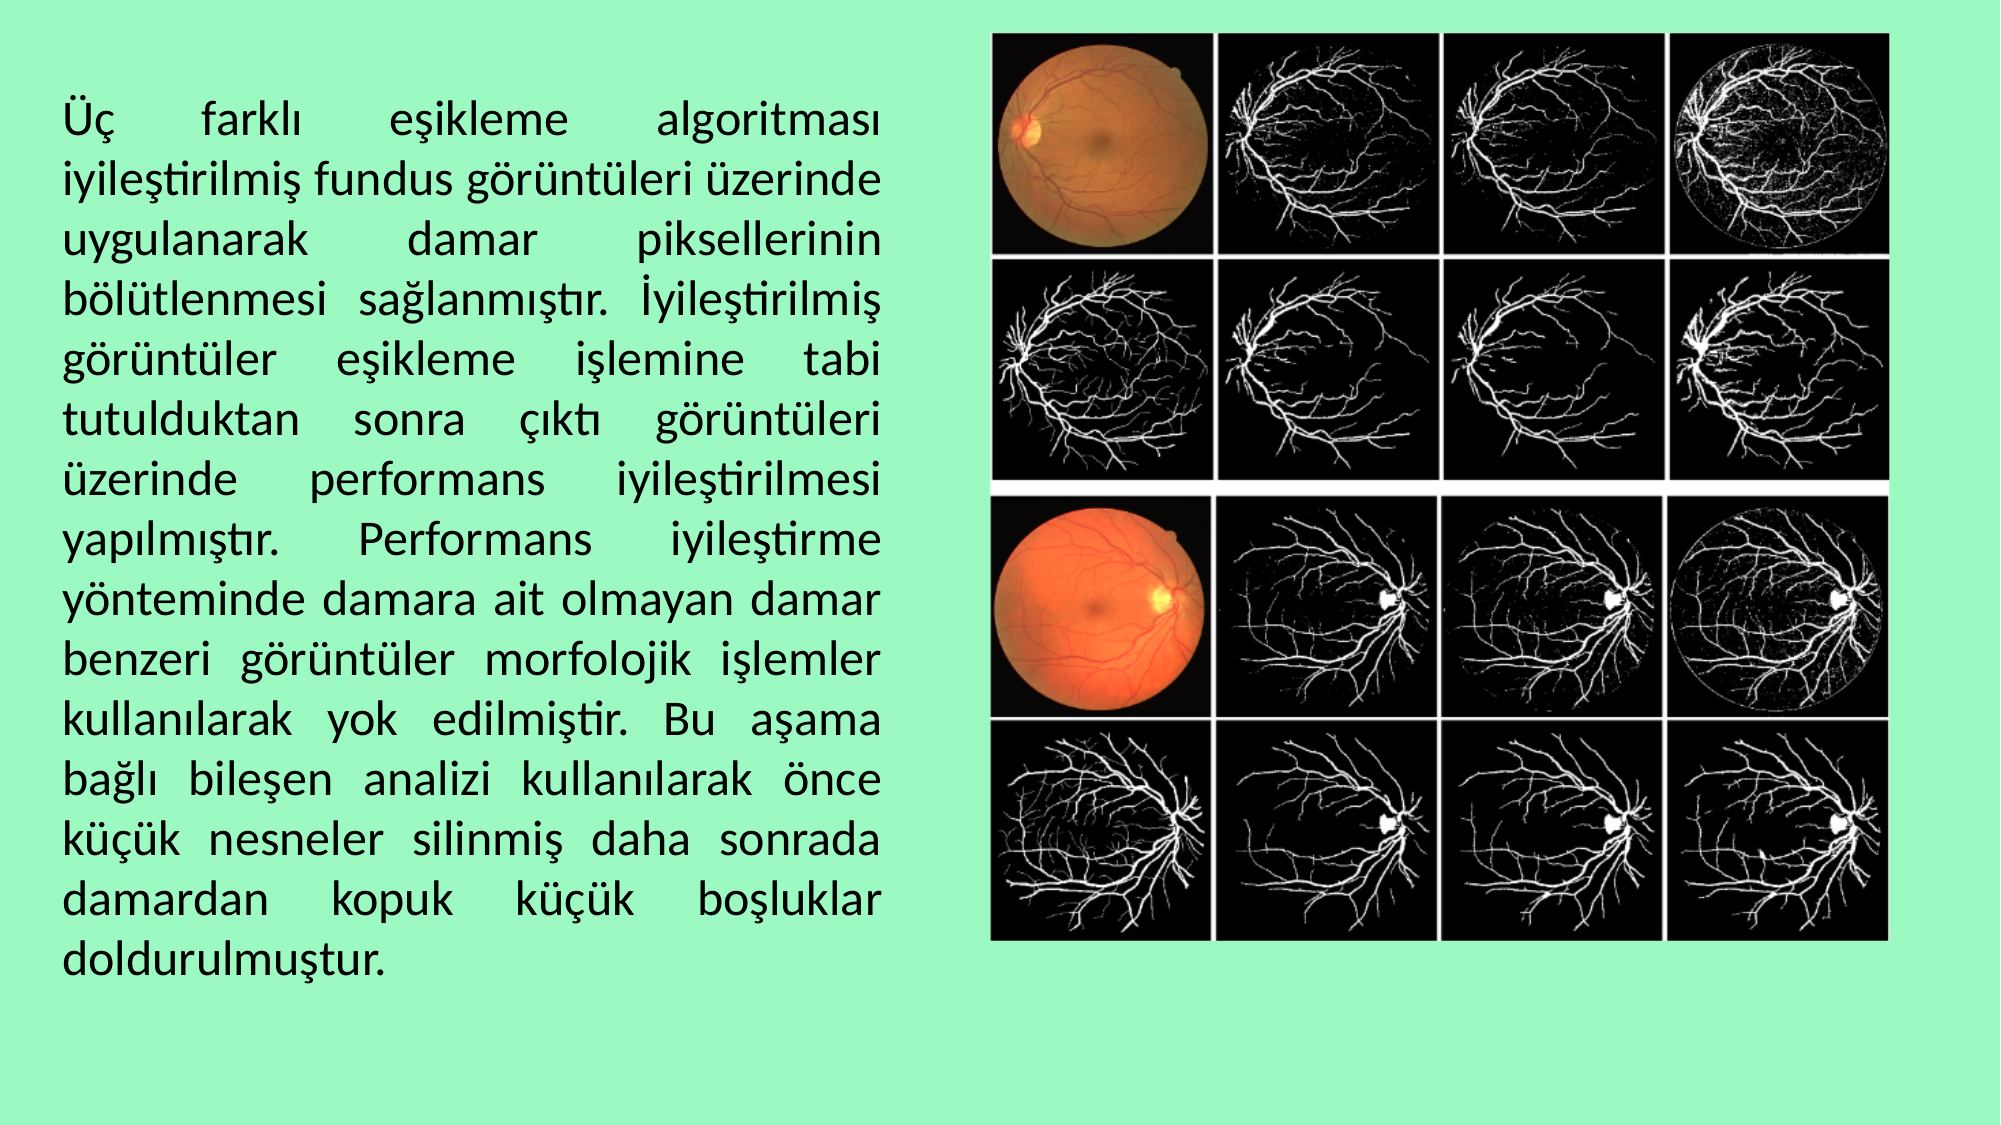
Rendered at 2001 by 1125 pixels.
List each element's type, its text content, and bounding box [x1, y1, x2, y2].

text_box Üç farklı eşikleme algoritması iyileştirilmiş fundus görüntüleri üzerinde uygulanarak damar piksellerinin bölütlenmesi sağlanmıştır. İyileştirilmiş görüntüler eşikleme işlemine tabi tutulduktan sonra çıktı görüntüleri üzerinde performans iyileştirilmesi yapılmıştır. Performans iyileştirme yönteminde damara ait olmayan damar benzeri görüntüler morfolojik işlemler kullanılarak yok edilmiştir. Bu aşama bağlı bileşen analizi kullanılarak önce küçük nesneler silinmiş daha sonrada damardan kopuk küçük boşluklar doldurulmuştur. [47, 77, 898, 993]
picture [990, 32, 1890, 941]
